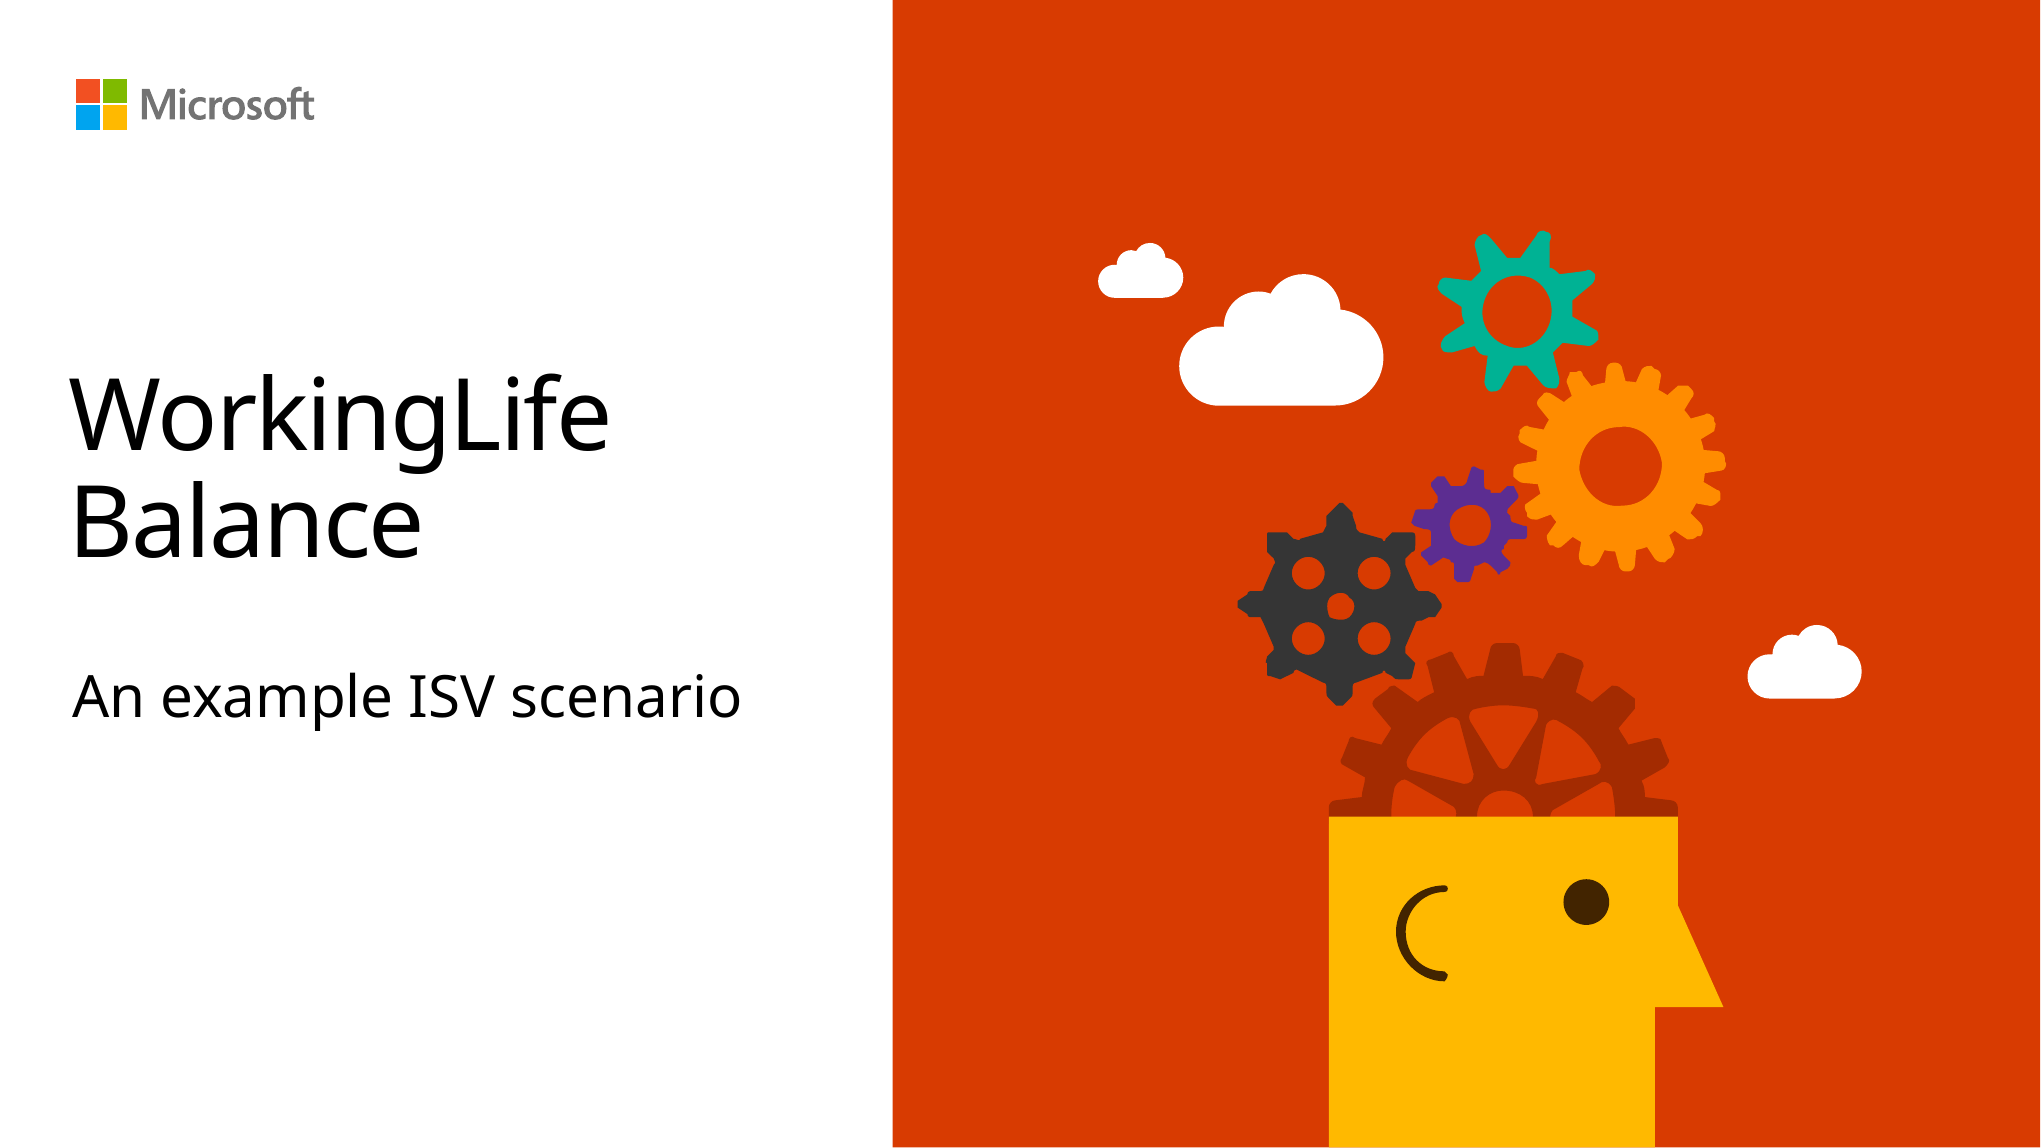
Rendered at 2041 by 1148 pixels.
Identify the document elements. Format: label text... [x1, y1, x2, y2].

list An example ISV scenario [45, 648, 856, 949]
title WorkingLife Balance [45, 348, 856, 648]
